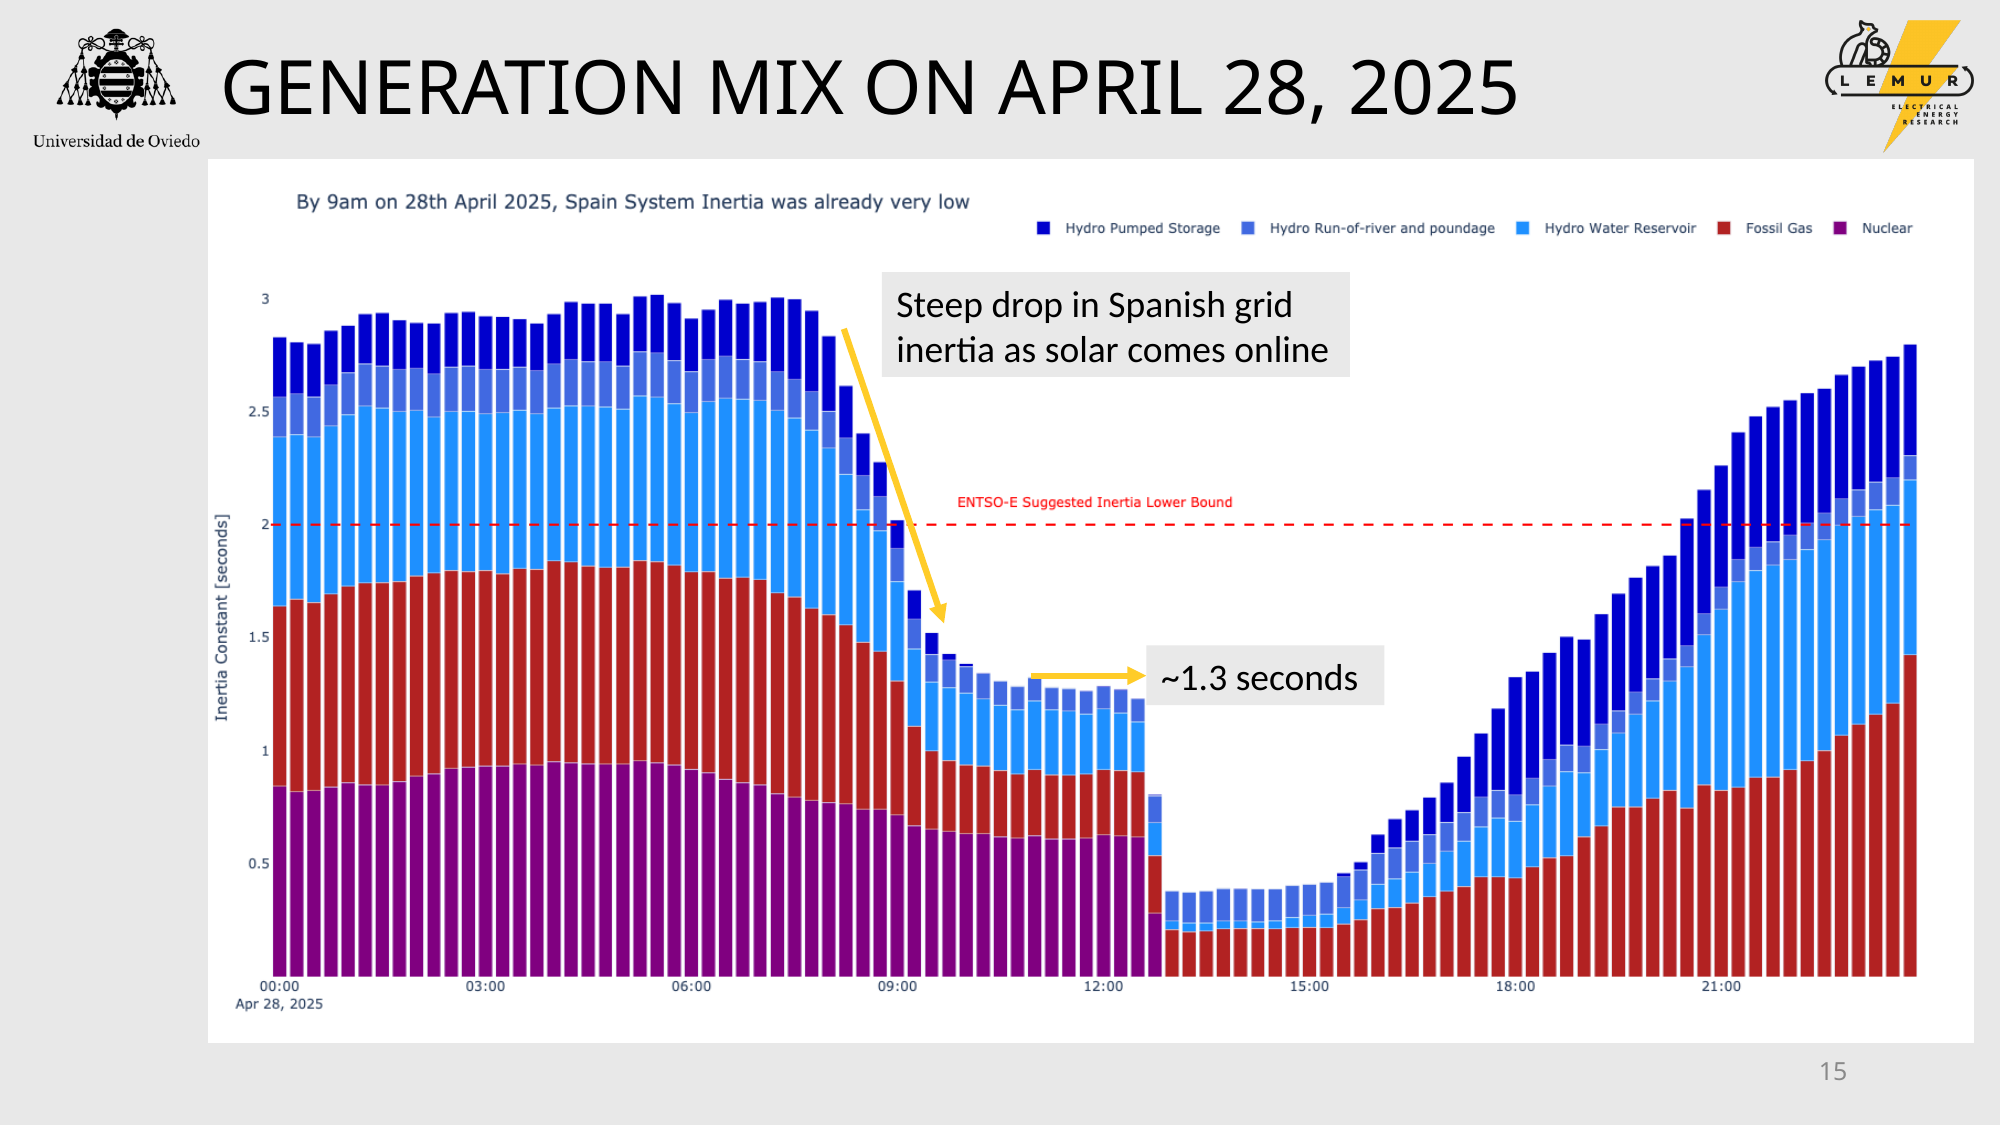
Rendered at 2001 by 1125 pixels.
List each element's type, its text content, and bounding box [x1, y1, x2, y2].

picture [25, 20, 206, 153]
slide_number 15 [1412, 1043, 1863, 1103]
picture [1825, 20, 1974, 153]
title Generation MIX on April 28, 2025 [206, 41, 1771, 139]
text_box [843, 328, 945, 624]
picture [208, 159, 1974, 1043]
